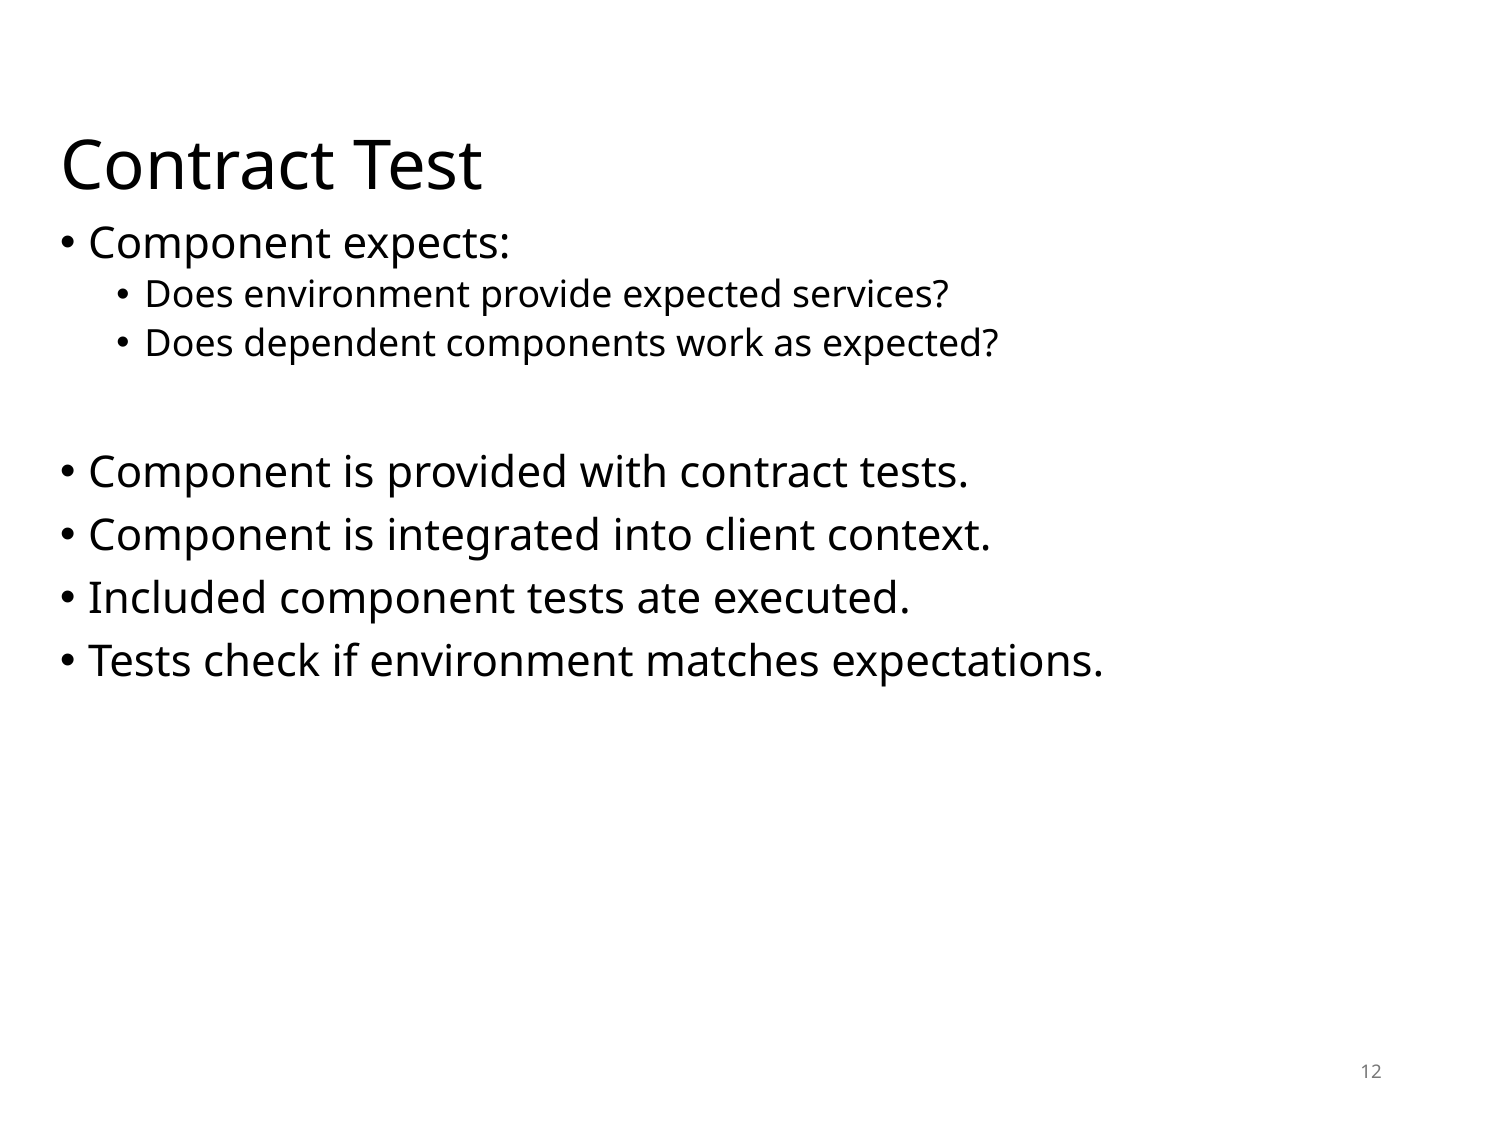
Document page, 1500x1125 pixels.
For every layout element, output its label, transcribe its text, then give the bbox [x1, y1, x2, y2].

title Contract Test [45, 37, 1455, 213]
slide_number 12 [1059, 1042, 1397, 1103]
list Component expects: Does environment provide expected services? Does dependent components work as expected? Component is provided with contract tests. Component is integrated into client context. Included component tests ate executed. Tests check if environment matches expectations. [45, 213, 1455, 1023]
